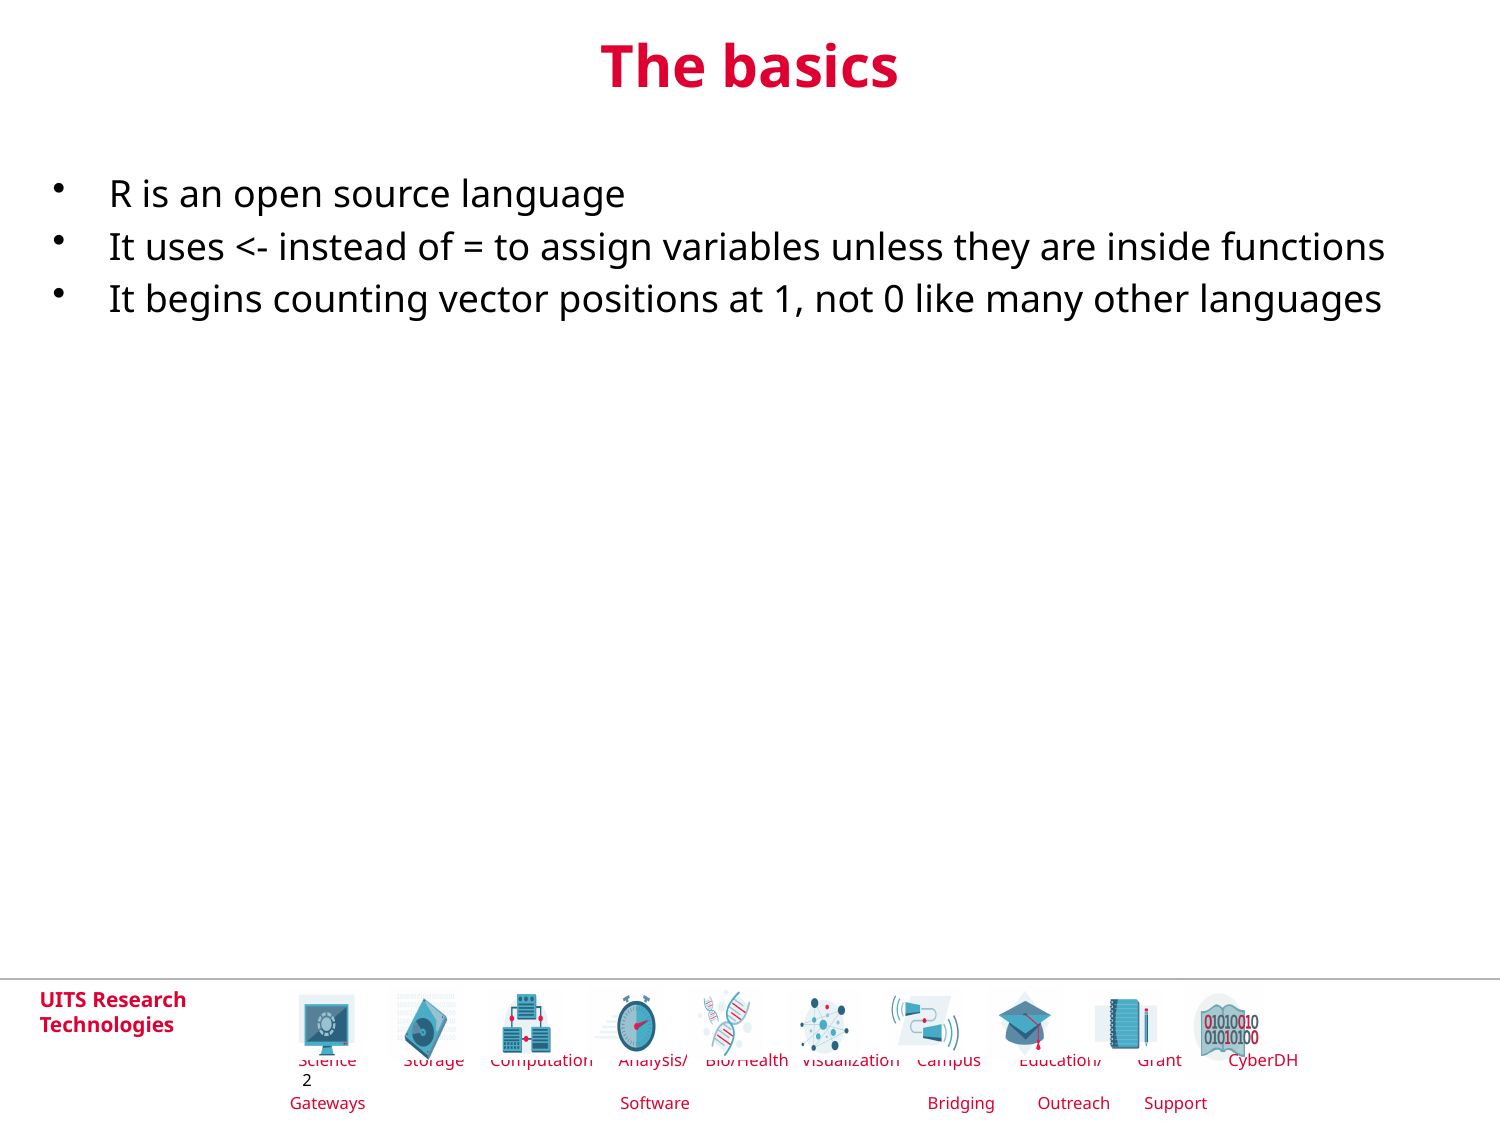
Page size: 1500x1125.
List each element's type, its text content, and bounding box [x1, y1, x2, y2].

picture [887, 986, 963, 1060]
picture [289, 988, 363, 1060]
picture [1089, 988, 1163, 1060]
picture [787, 988, 861, 1060]
picture [587, 986, 663, 1060]
picture [489, 988, 563, 1060]
list R is an open source language It uses <- instead of = to assign variables unless they are inside functions It begins counting vector positions at 1, not 0 like many other languages [37, 162, 1500, 980]
picture [987, 986, 1063, 1060]
picture [687, 986, 763, 1060]
picture [1182, 980, 1263, 1080]
picture [387, 986, 463, 1060]
title The basics [0, 0, 1500, 130]
